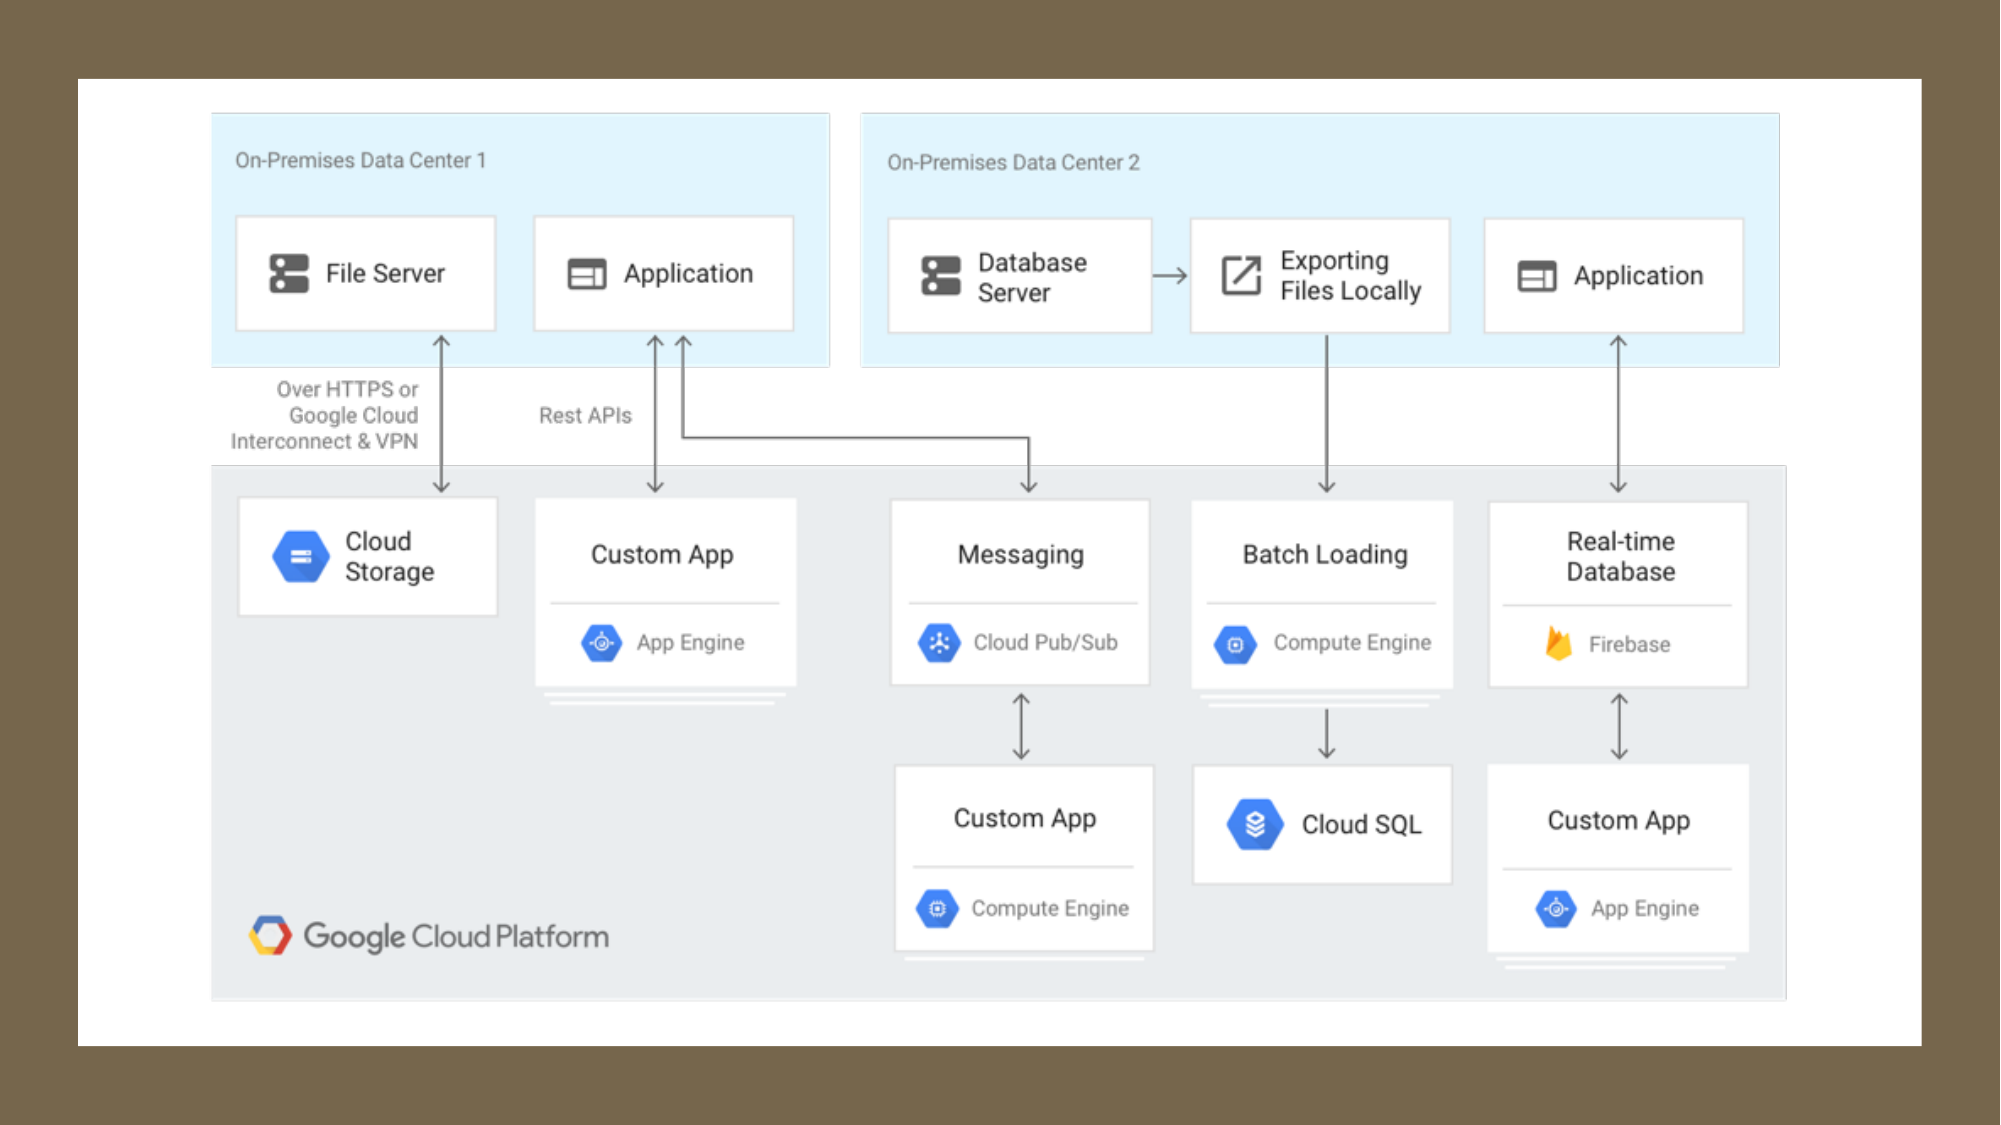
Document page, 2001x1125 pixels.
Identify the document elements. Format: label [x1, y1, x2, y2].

picture [205, 105, 1795, 1020]
text_box [0, 0, 2000, 1125]
text_box [77, 78, 1923, 1047]
